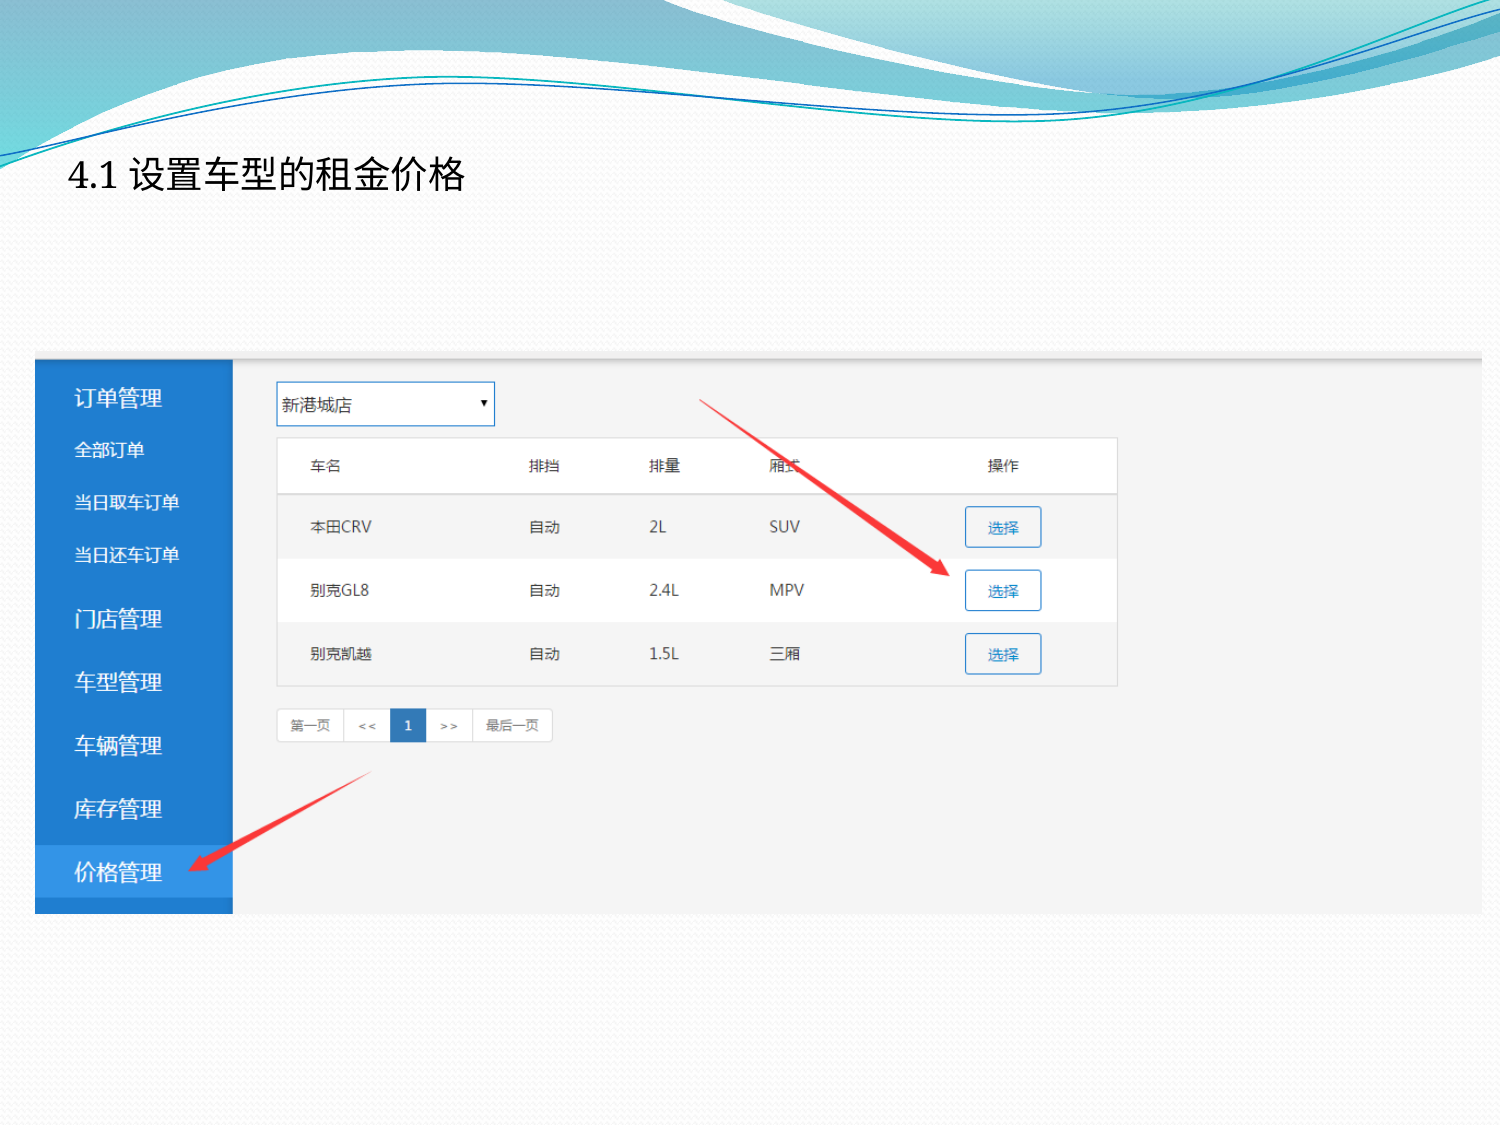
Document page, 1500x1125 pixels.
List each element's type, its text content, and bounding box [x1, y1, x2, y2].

text_box 4.1设置车型的租金价格 [53, 143, 538, 204]
picture [34, 351, 1482, 915]
